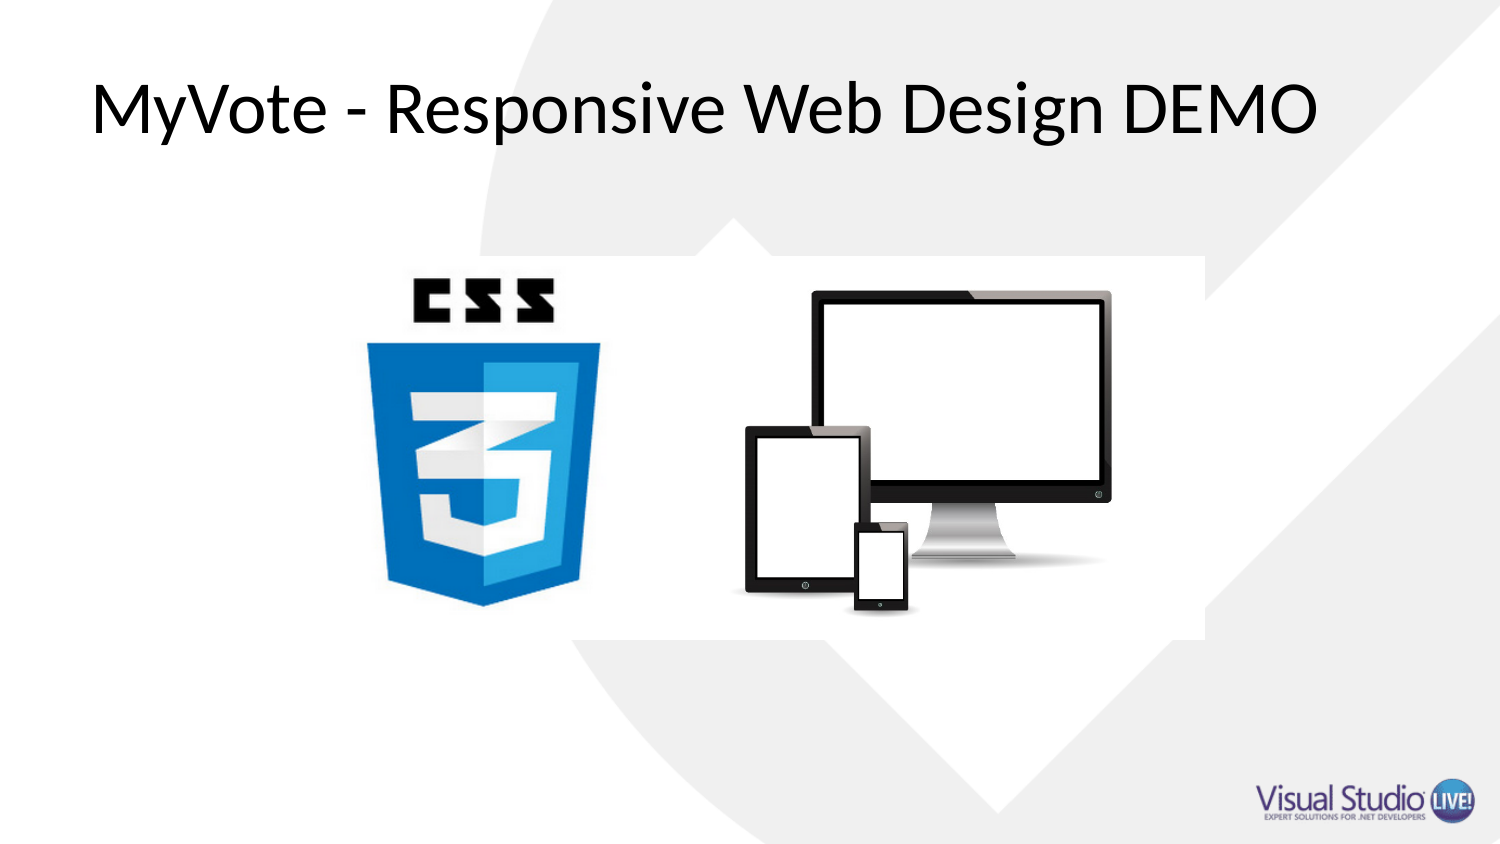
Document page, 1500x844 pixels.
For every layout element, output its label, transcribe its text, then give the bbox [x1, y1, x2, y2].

title MyVote - Responsive Web Design DEMO [75, 33, 1425, 175]
picture [0, 0, 1500, 844]
